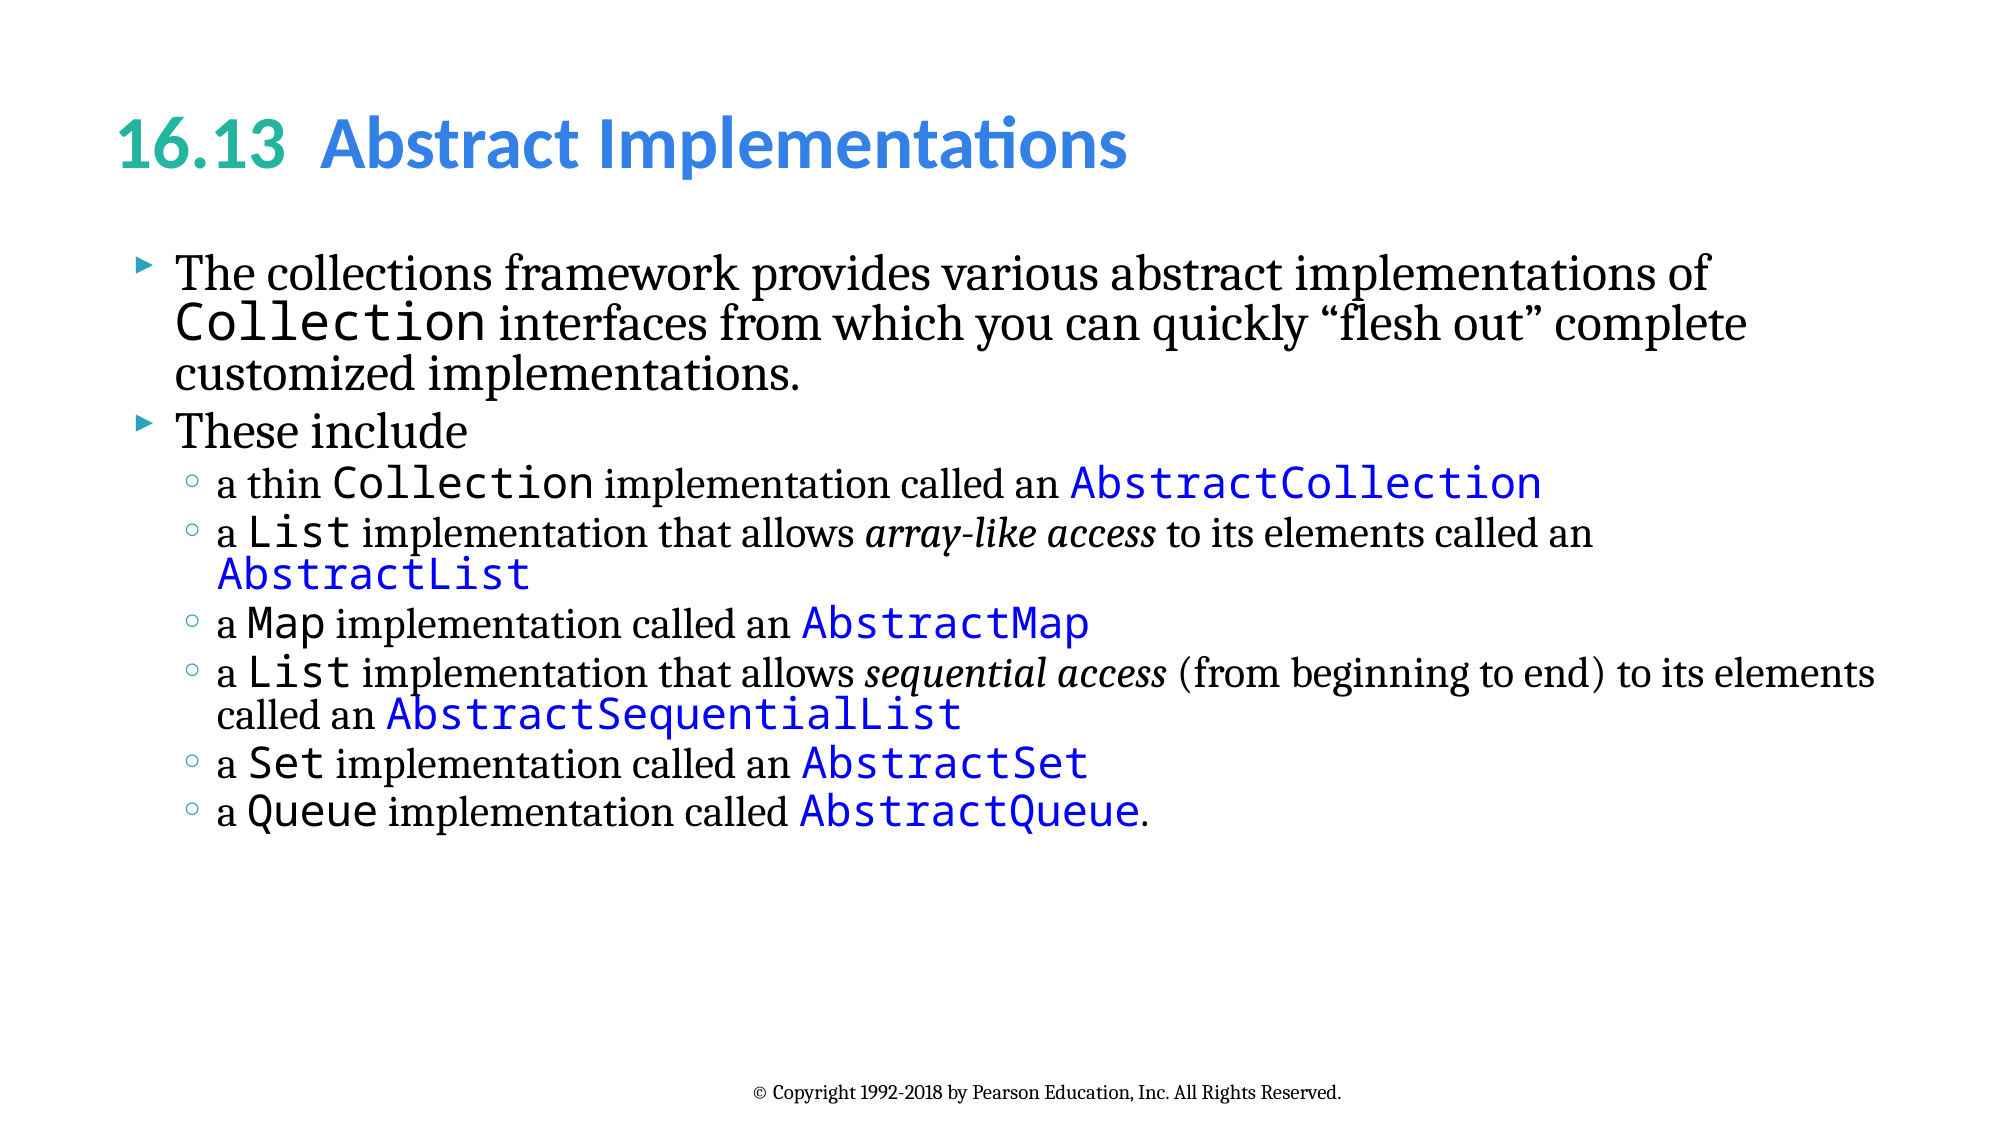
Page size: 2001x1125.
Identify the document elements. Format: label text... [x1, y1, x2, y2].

list The collections framework provides various abstract implementations of Collection interfaces from which you can quickly “flesh out” complete customized implementations. These include a thin Collection implementation called an AbstractCollection a List implementation that allows array-like access to its elements called an AbstractList a Map implementation called an AbstractMap a List implementation that allows sequential access (from beginning to end) to its elements called an AbstractSequentialList a Set implementation called an AbstractSet a Queue implementation called AbstractQueue. [99, 242, 1900, 986]
footer © Copyright 1992-2018 by Pearson Education, Inc. All Rights Reserved. [736, 1051, 1892, 1112]
title 16.13 Abstract Implementations [99, 45, 1900, 233]
